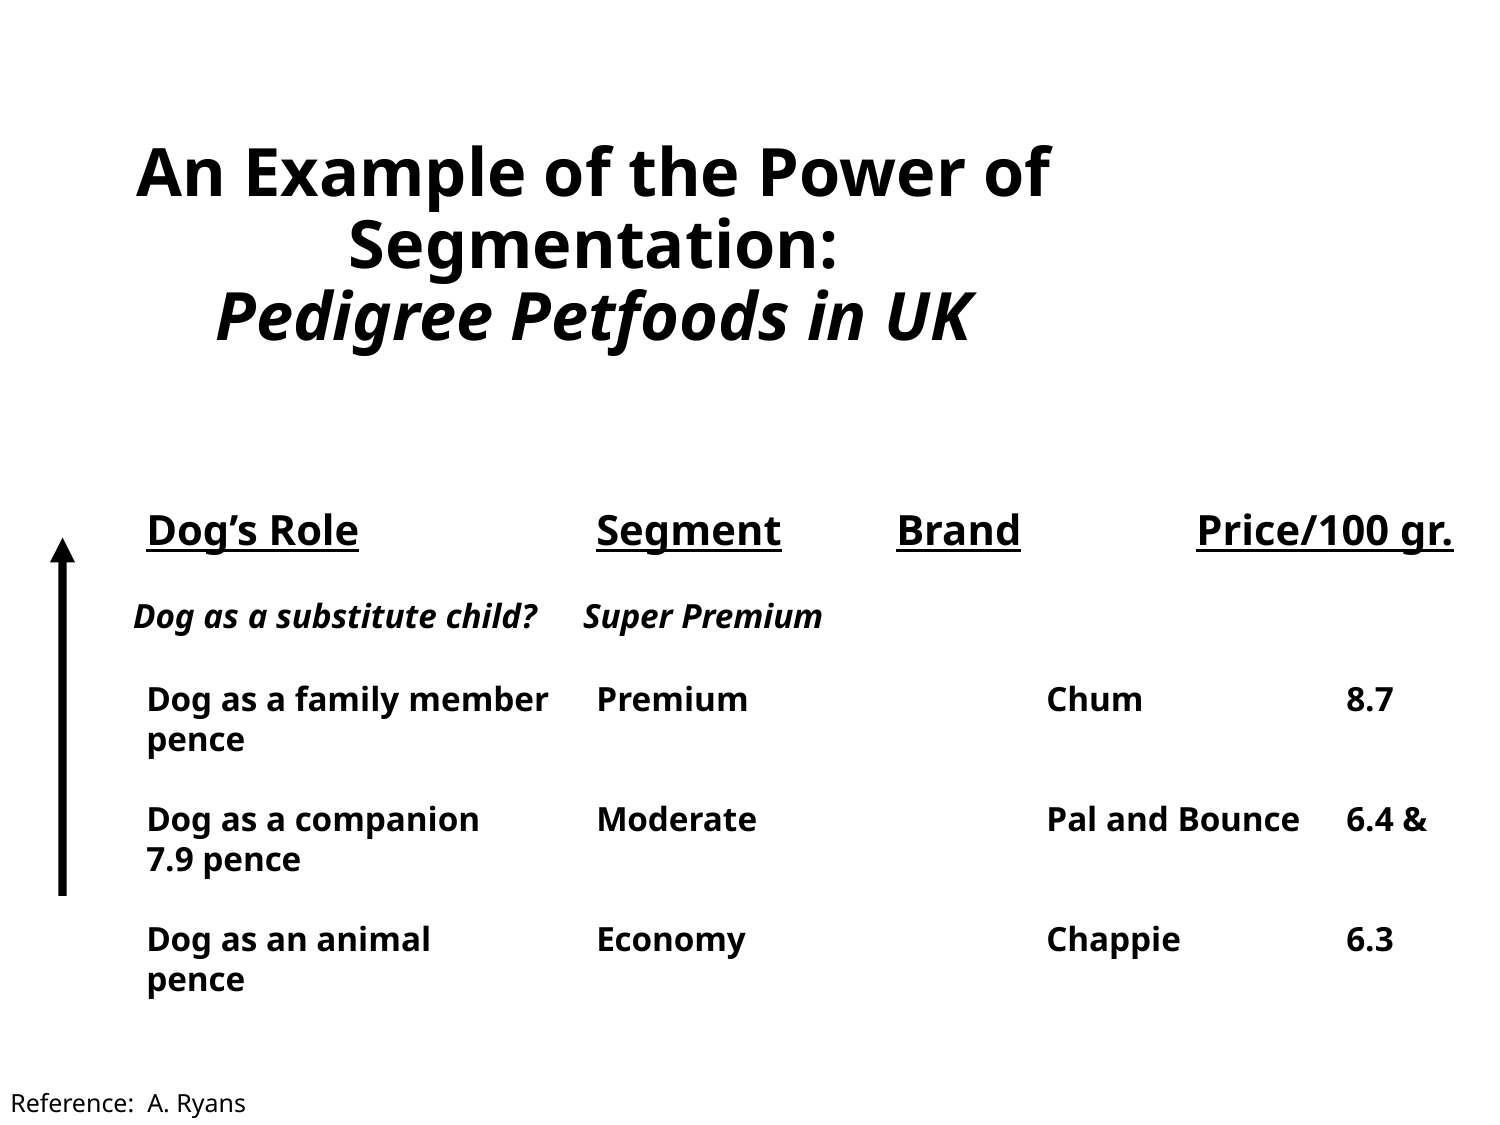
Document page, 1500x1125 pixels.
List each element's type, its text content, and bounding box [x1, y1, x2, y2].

text_box [56, 537, 69, 896]
title An Example of the Power of Segmentation: Pedigree Petfoods in UK [86, 236, 1101, 364]
text_box Dog’s Role Segment Brand Price/100 gr. Dog as a family member Premium Chum 8.7 pence Dog as a companion Moderate Pal and Bounce 6.4 & 7.9 pence Dog as an animal Economy Chappie 6.3 pence [131, 496, 1498, 1006]
text_box Dog as a substitute child? Super Premium [118, 587, 839, 643]
text_box [135, 181, 1498, 496]
text_box Reference: A. Ryans [0, 1083, 262, 1125]
